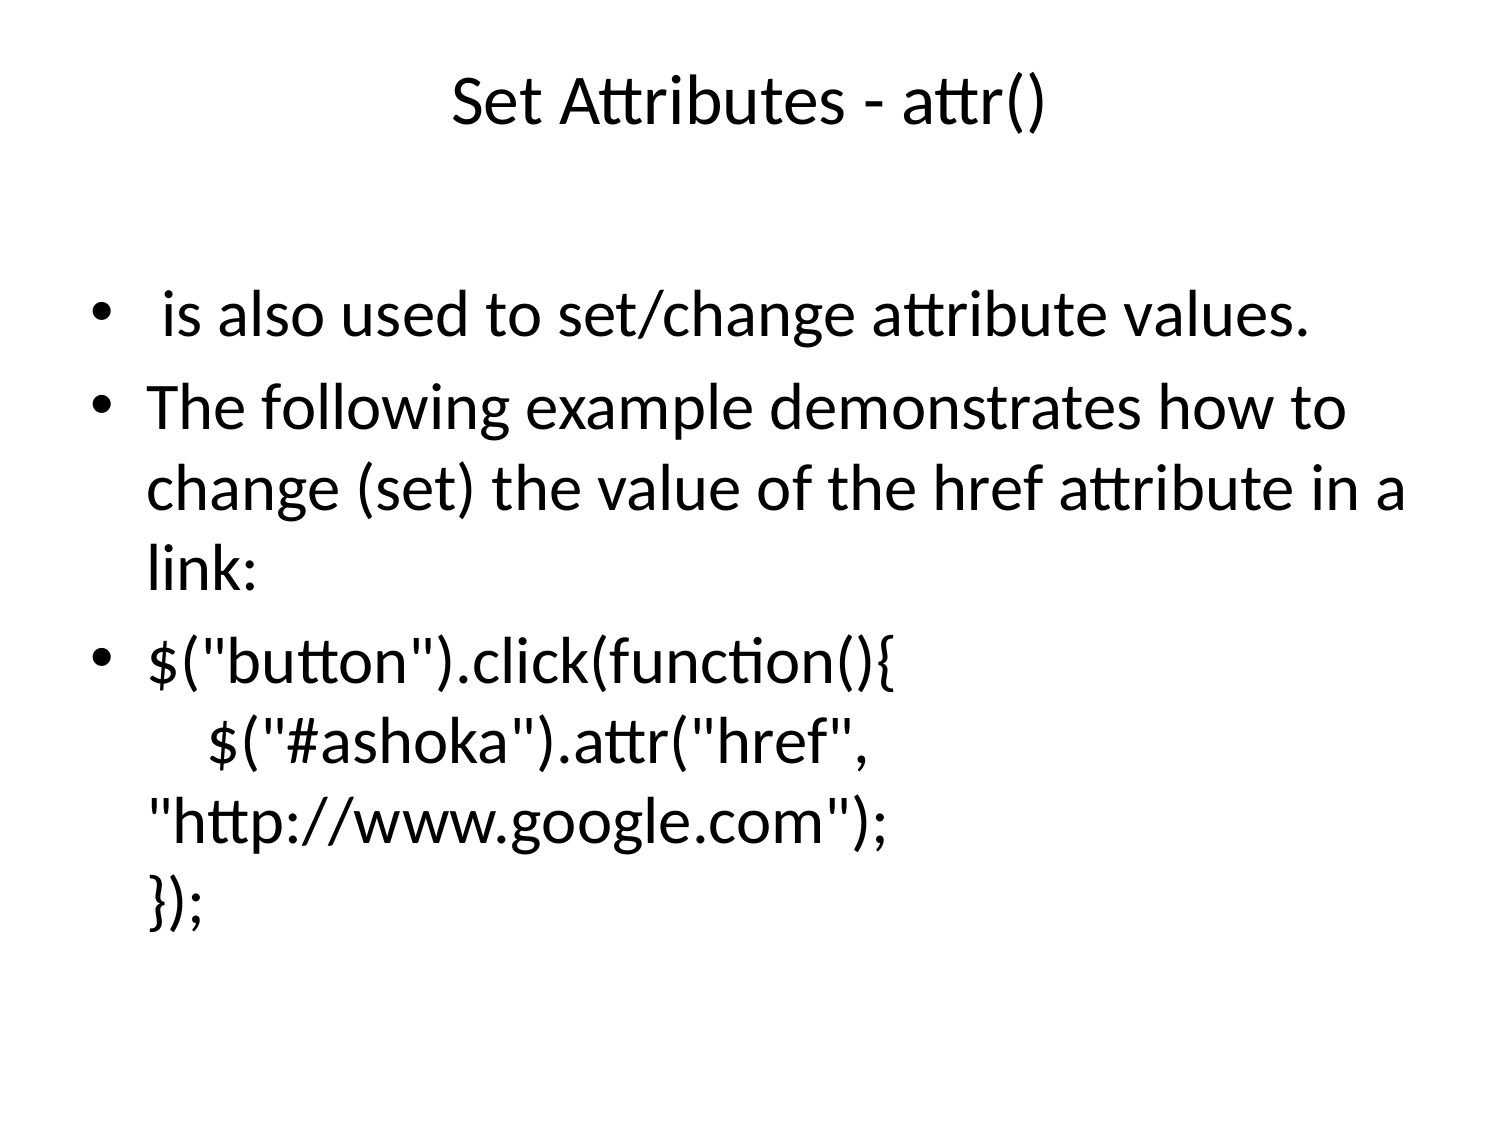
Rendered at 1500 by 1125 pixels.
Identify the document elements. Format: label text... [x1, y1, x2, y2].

title Set Attributes - attr() [75, 45, 1425, 233]
list is also used to set/change attribute values. The following example demonstrates how to change (set) the value of the href attribute in a link: $("button").click(function(){ $("#ashoka").attr("href", "http://www.google.com"); }); [75, 262, 1425, 1005]
